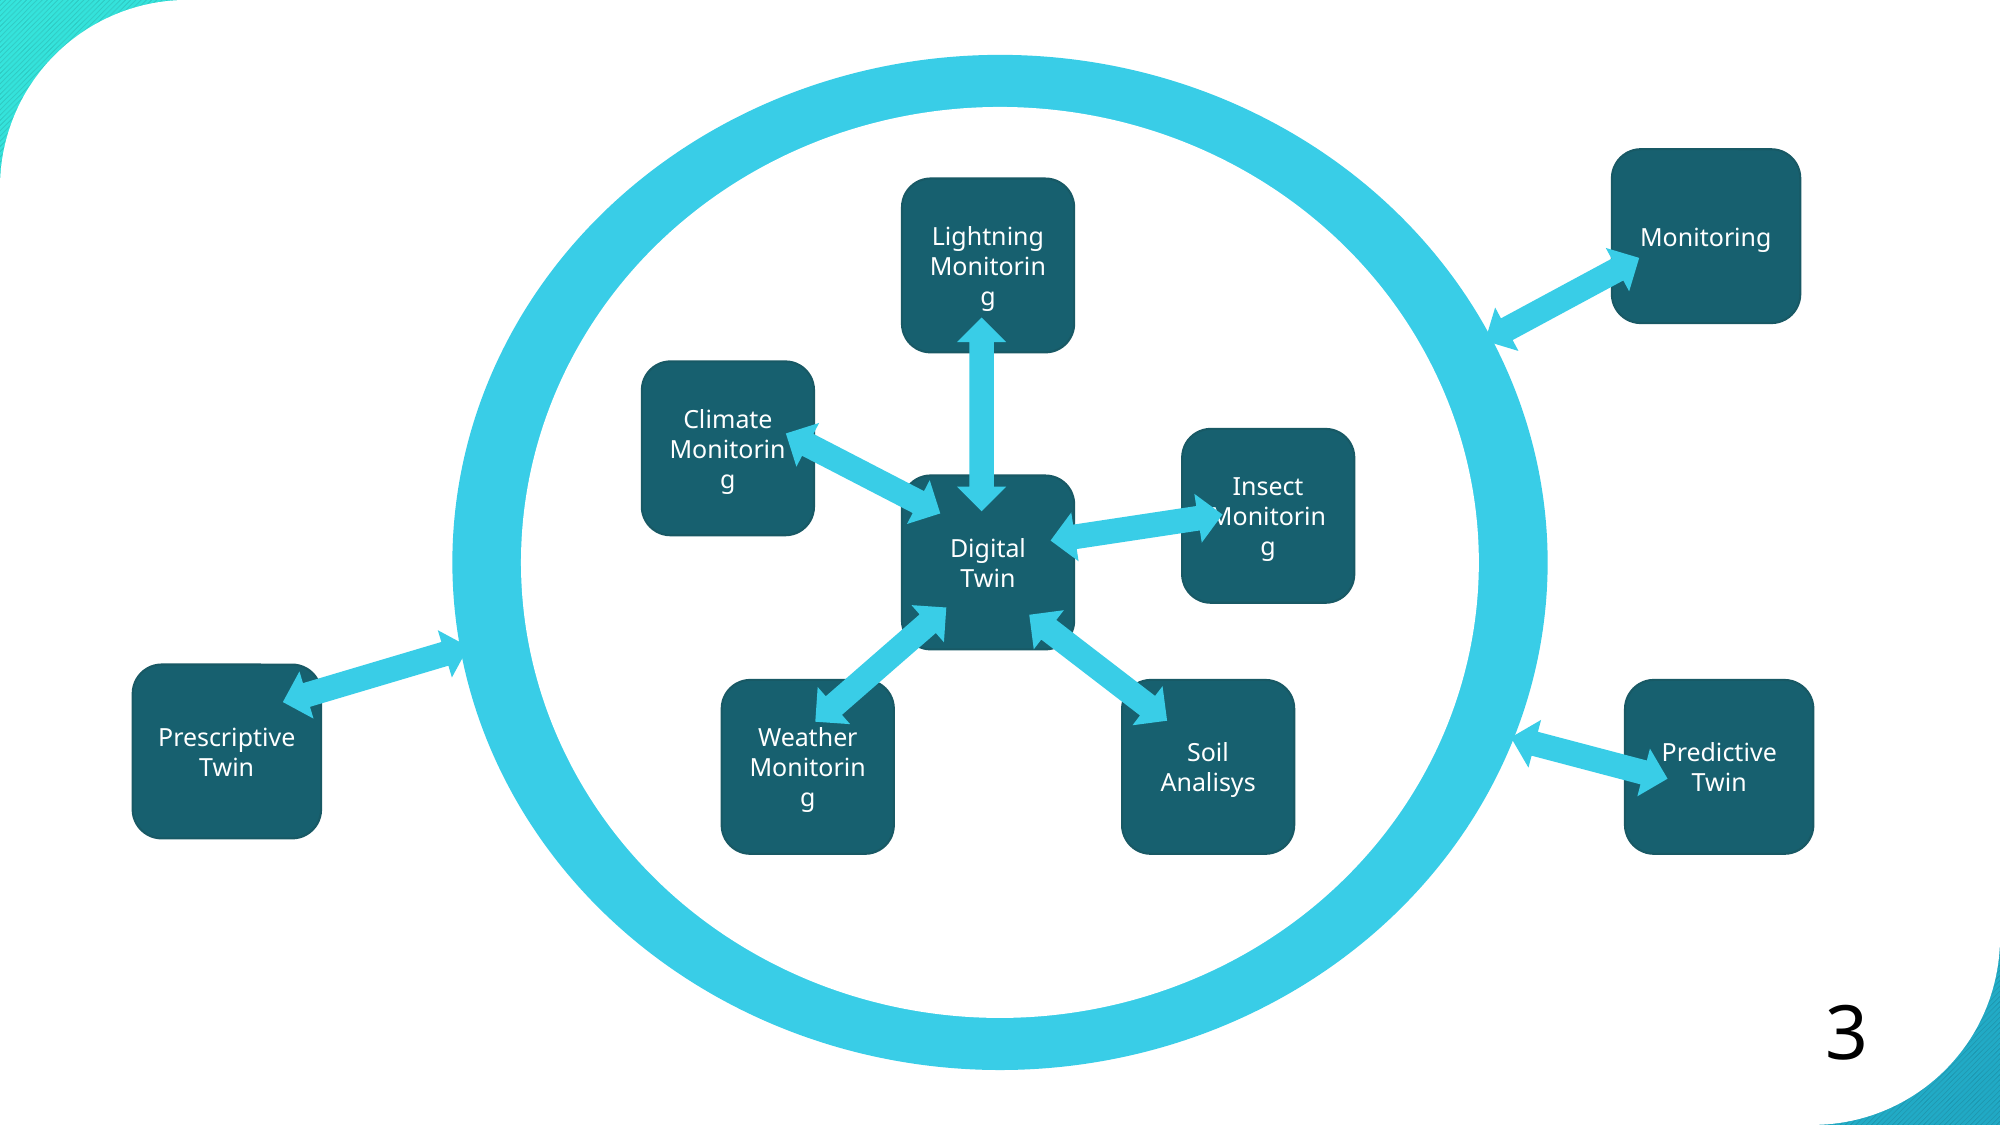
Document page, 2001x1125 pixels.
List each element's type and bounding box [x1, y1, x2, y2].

text_box [0, 0, 2000, 1125]
